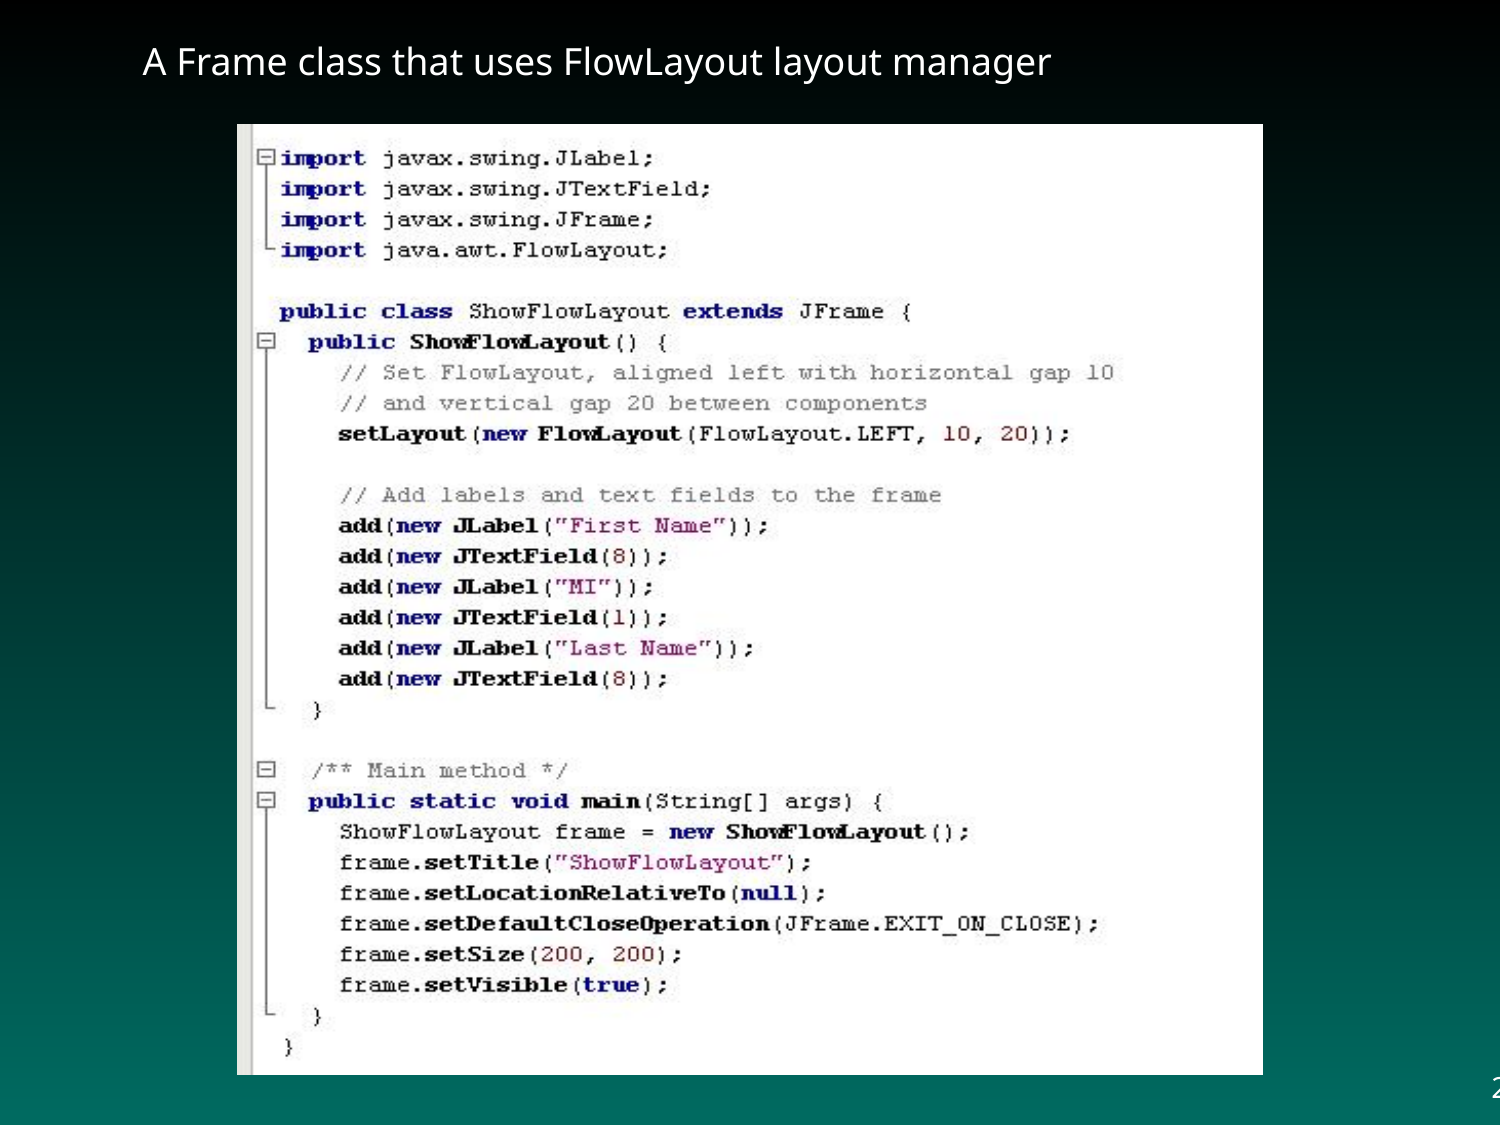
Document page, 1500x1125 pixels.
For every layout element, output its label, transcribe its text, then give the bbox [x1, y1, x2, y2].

text_box A Frame class that uses FlowLayout layout manager [128, 30, 1068, 90]
picture [237, 124, 1263, 1076]
